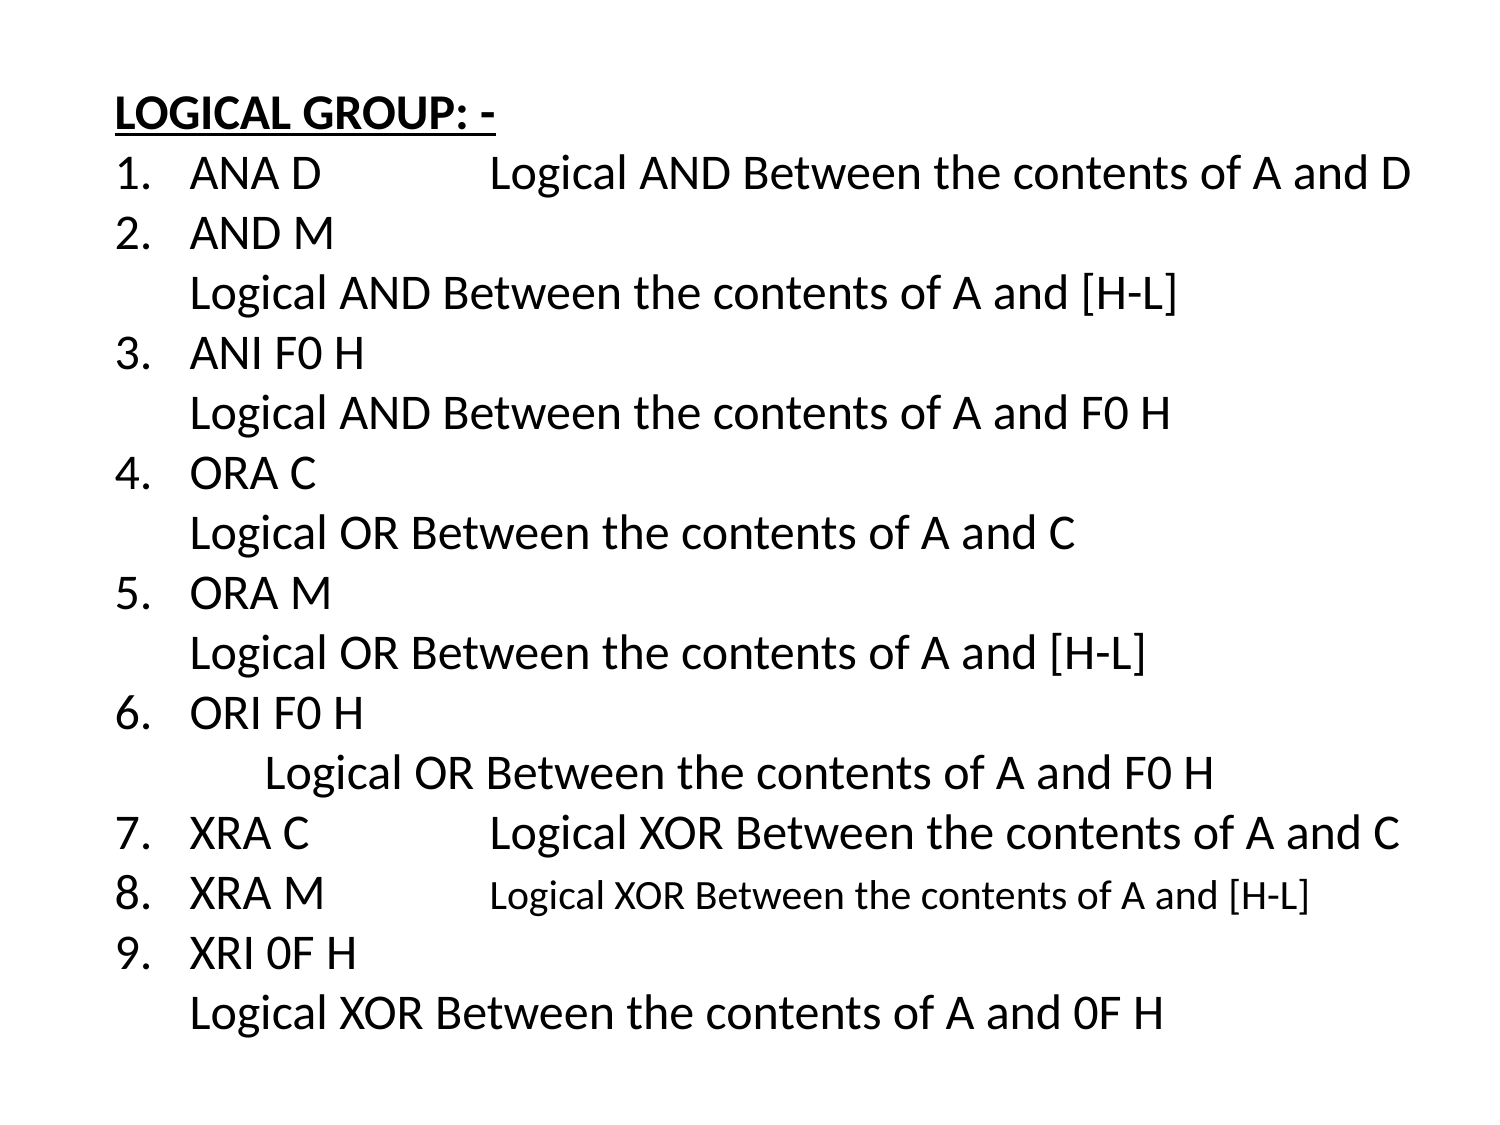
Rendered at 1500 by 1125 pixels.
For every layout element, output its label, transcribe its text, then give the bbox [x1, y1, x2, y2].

text_box LOGICAL GROUP: - 1. ANA D Logical AND Between the contents of A and D AND M Logical AND Between the contents of A and [H-L] ANI F0 H Logical AND Between the contents of A and F0 H ORA C Logical OR Between the contents of A and C ORA M Logical OR Between the contents of A and [H-L] ORI F0 H Logical OR Between the contents of A and F0 H 7. XRA C Logical XOR Between the contents of A and C 8. XRA M Logical XOR Between the contents of A and [H-L] XRI 0F H Logical XOR Between the contents of A and 0F H [24, 71, 1450, 1047]
